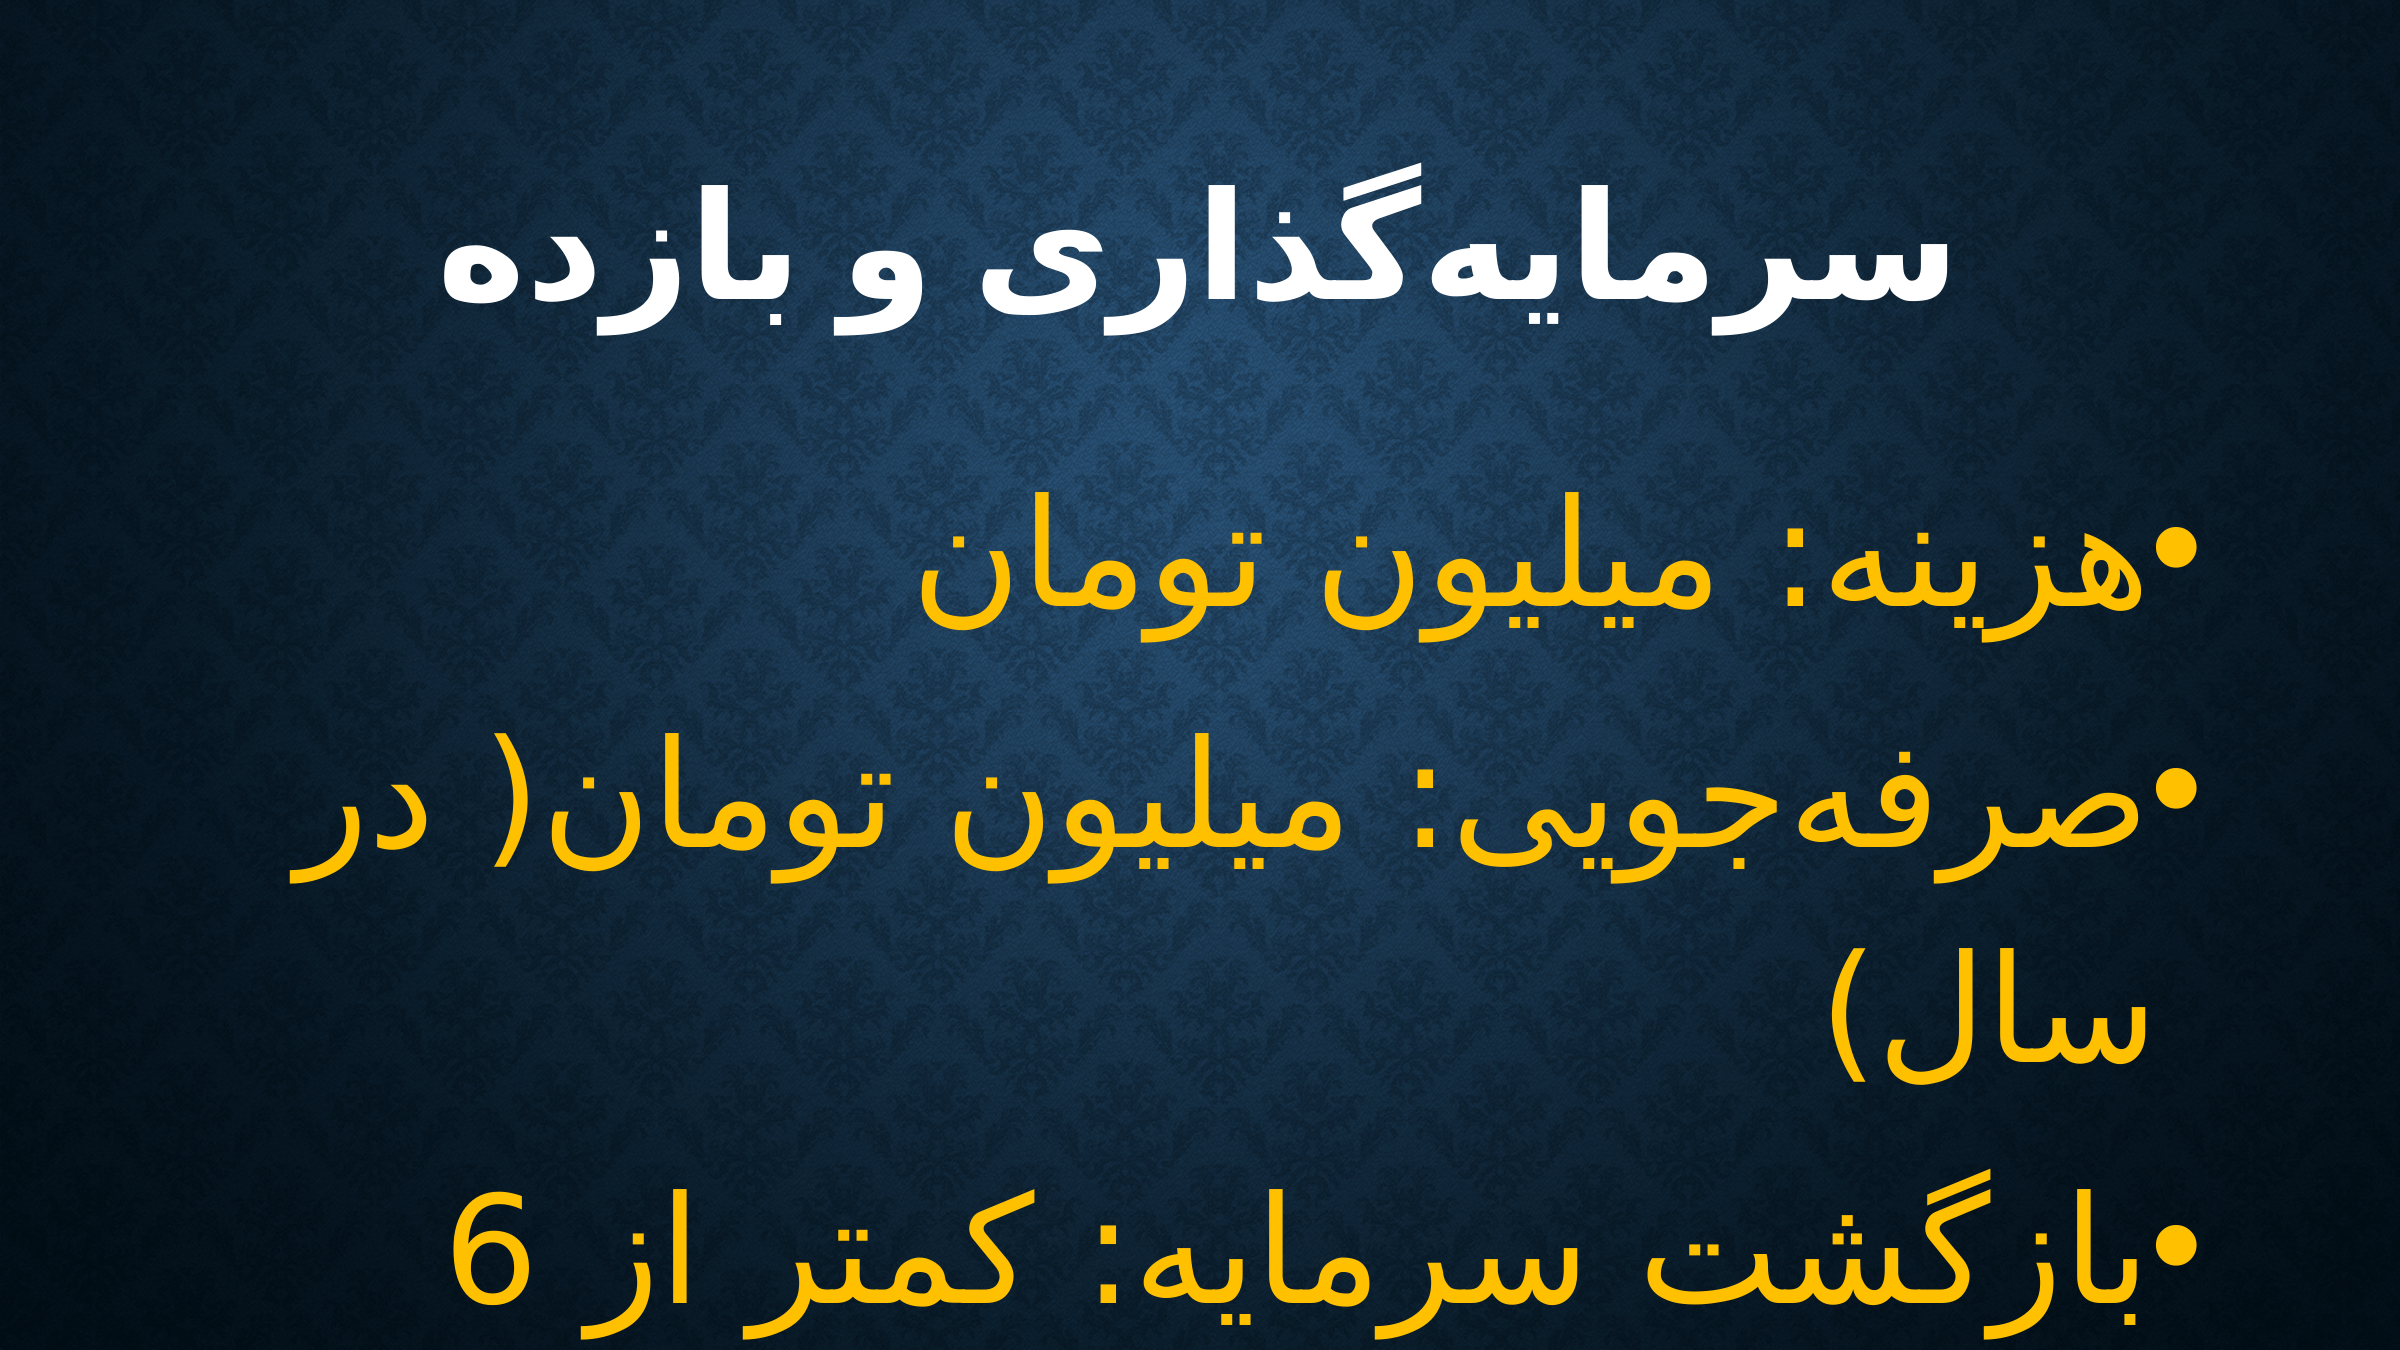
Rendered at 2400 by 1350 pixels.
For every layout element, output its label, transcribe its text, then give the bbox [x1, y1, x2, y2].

list هزینه: میلیون تومان صرفه‌جویی: میلیون تومان( در سال) بازگشت سرمایه: کمتر از 6 ماه [179, 412, 2218, 1140]
title سرمایه‌گذاری و بازده [179, 120, 2218, 382]
